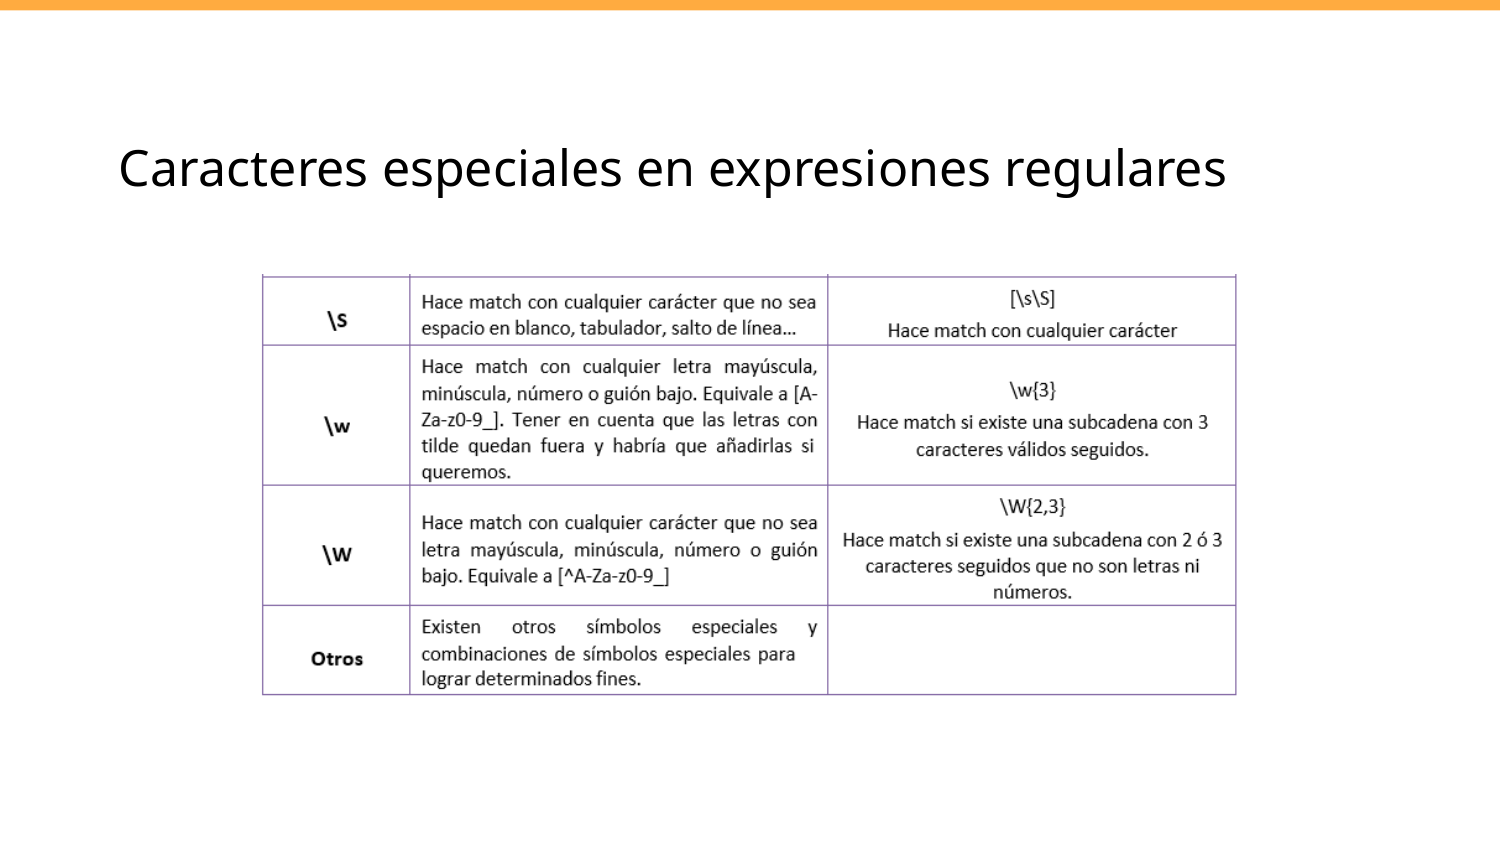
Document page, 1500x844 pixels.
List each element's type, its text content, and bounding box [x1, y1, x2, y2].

picture [256, 274, 1244, 704]
title Caracteres especiales en expresiones regulares [103, 106, 1380, 226]
